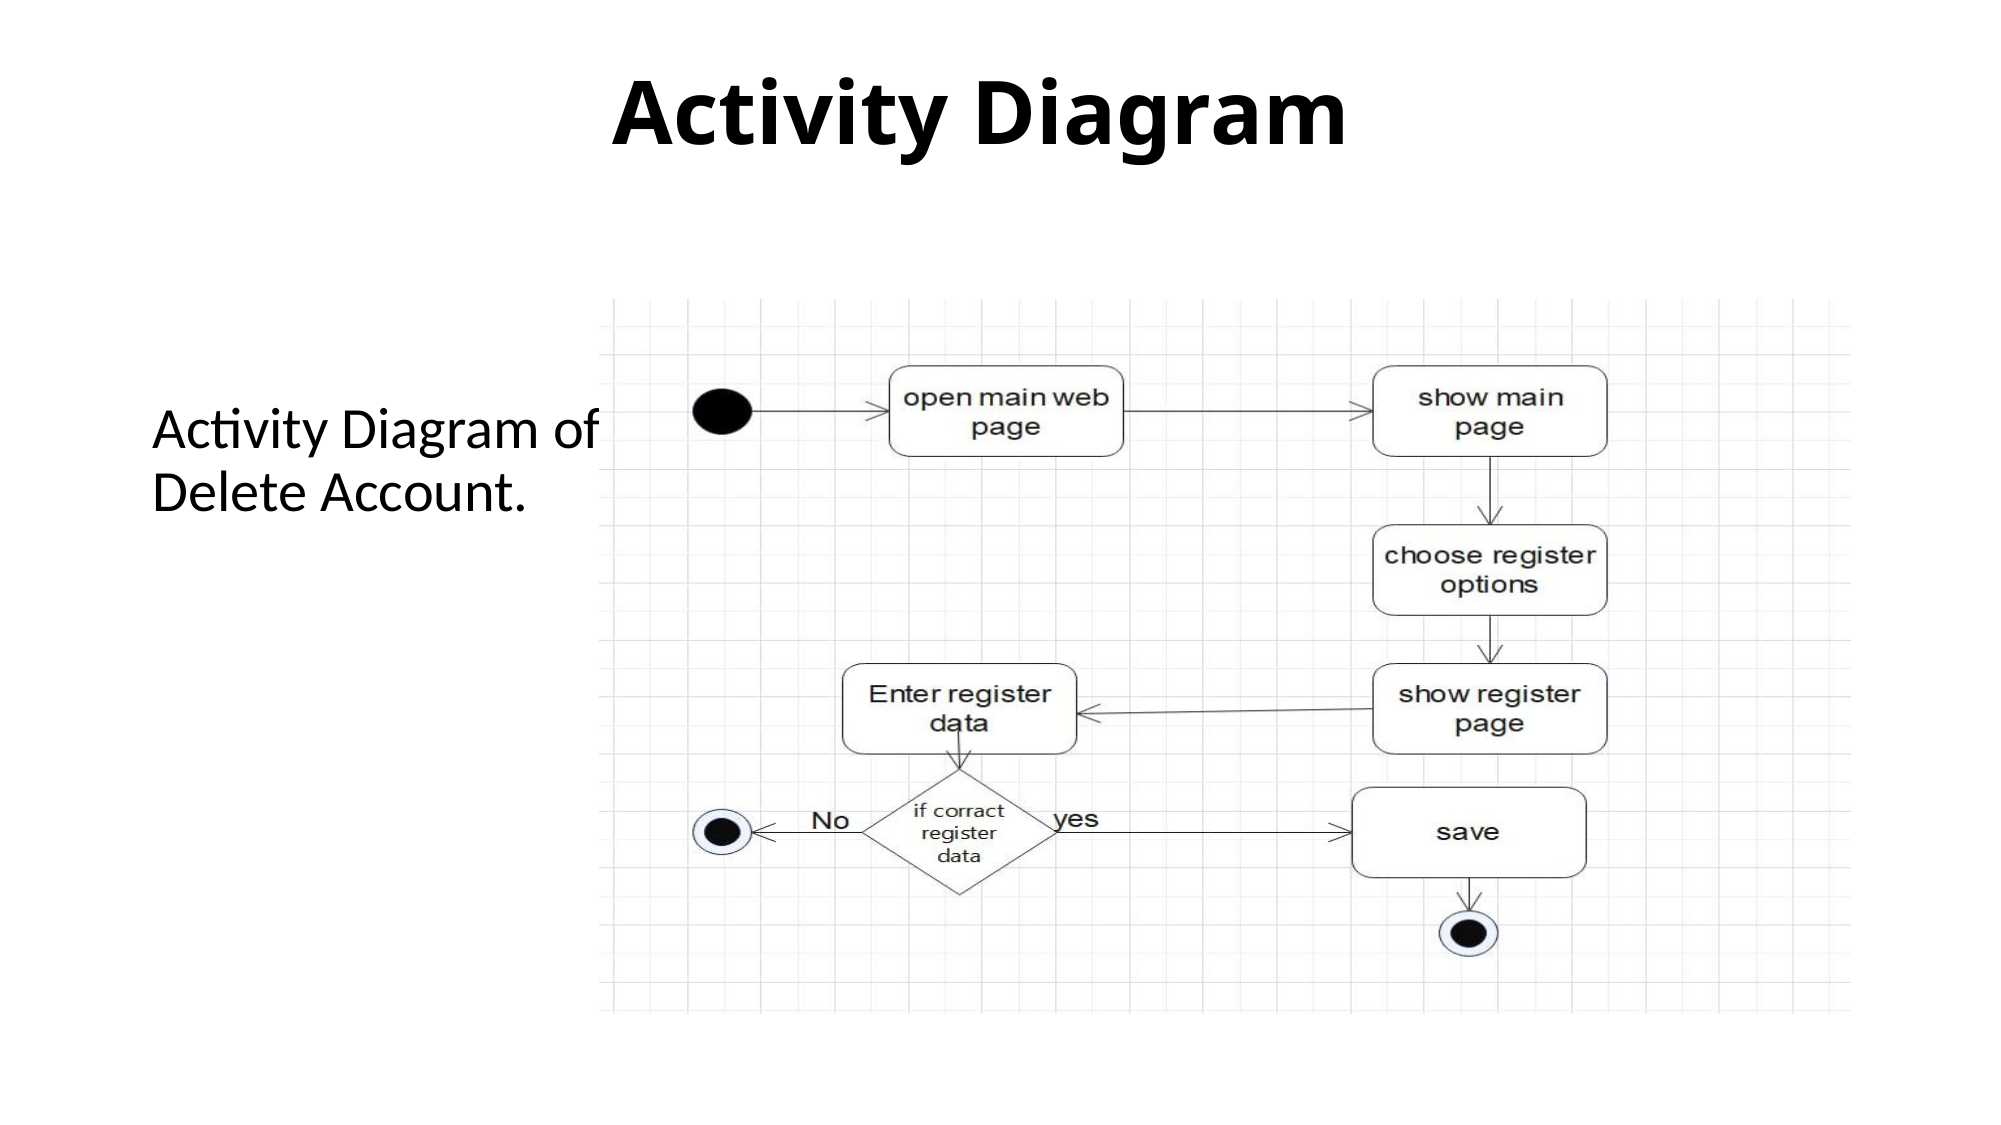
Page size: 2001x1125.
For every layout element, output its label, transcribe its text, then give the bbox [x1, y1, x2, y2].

title Activity Diagram [137, 59, 1863, 278]
list Activity Diagram of Delete Account. [137, 299, 599, 1014]
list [599, 299, 1851, 1014]
